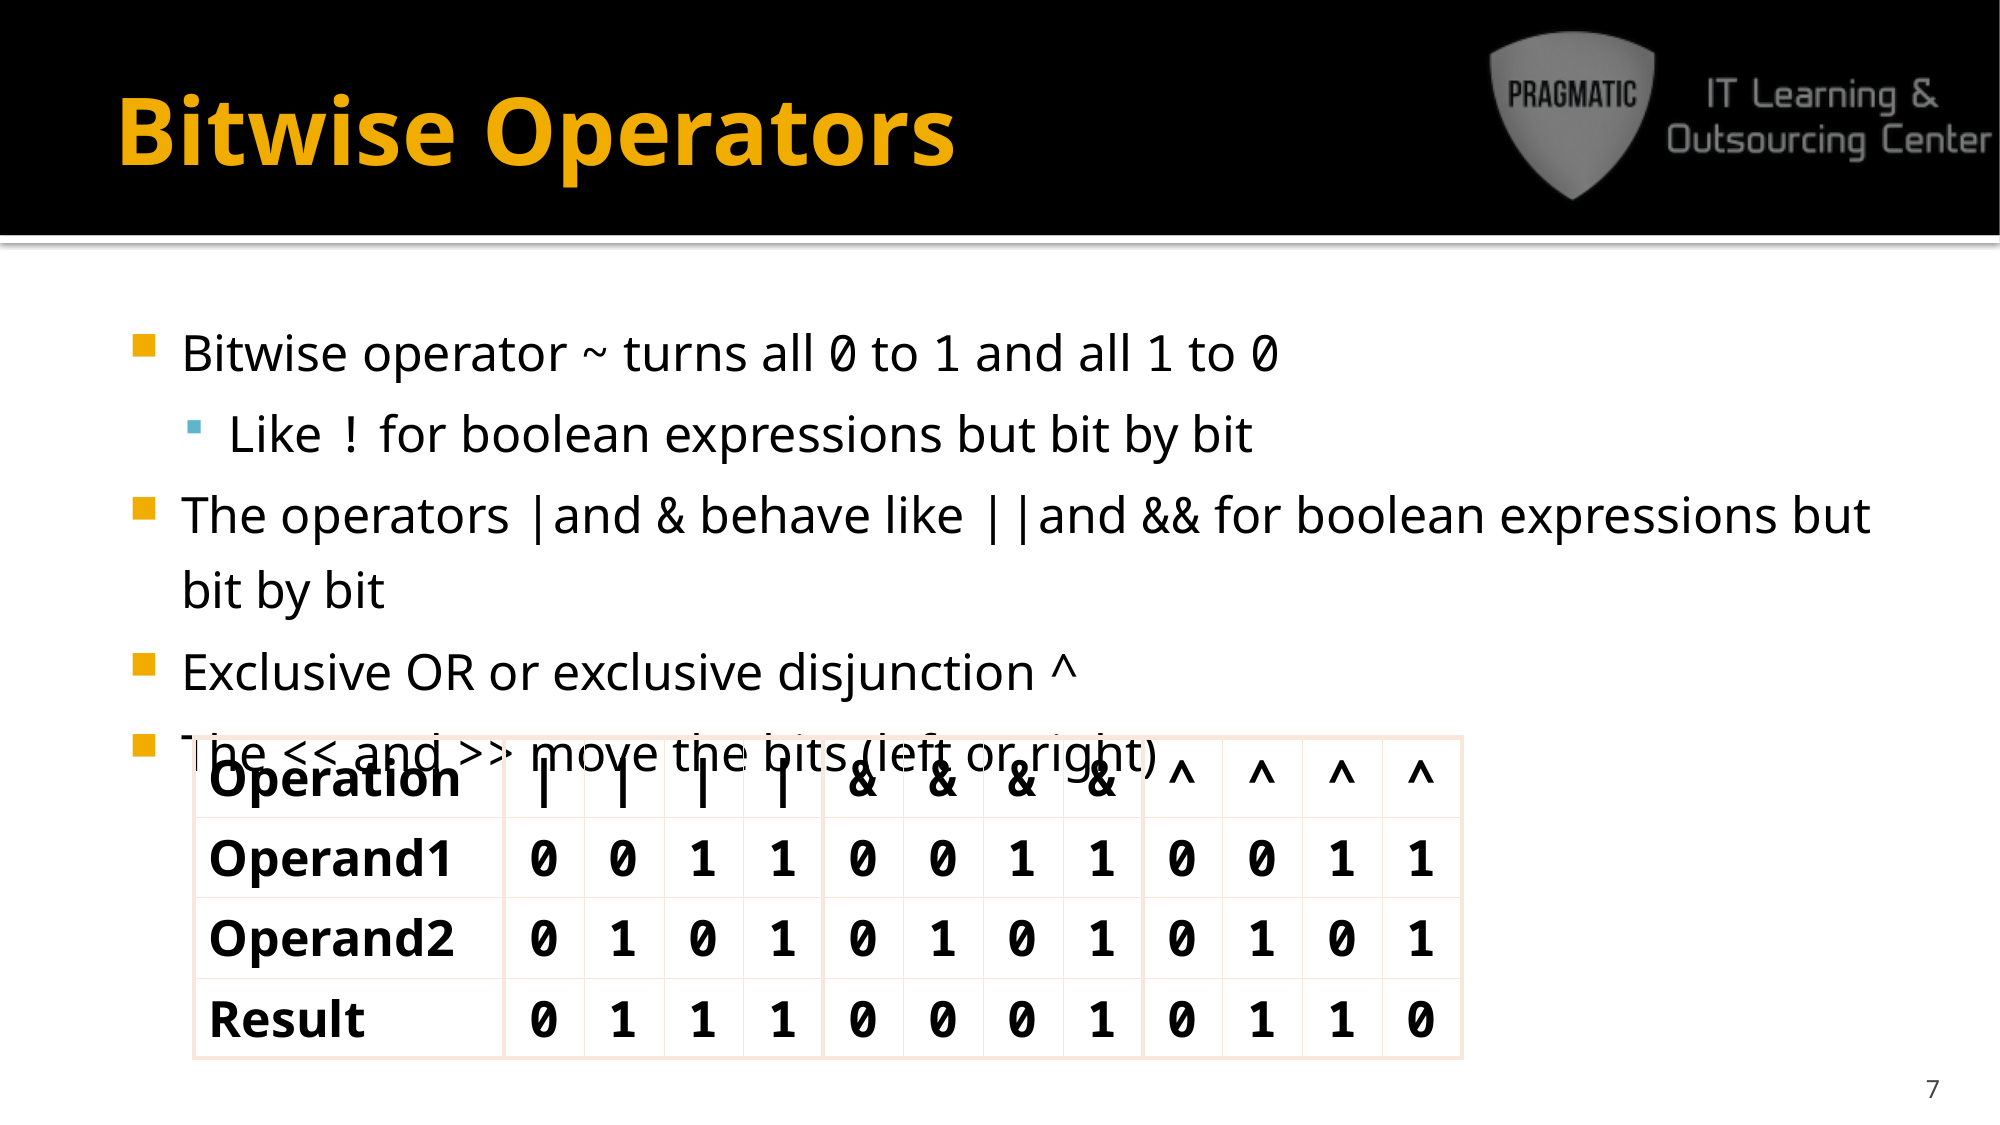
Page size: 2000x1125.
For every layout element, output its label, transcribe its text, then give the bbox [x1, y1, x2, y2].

table_header & [984, 740, 1063, 817]
table_cell 1 [744, 979, 821, 1056]
table_cell 1 [1064, 979, 1141, 1056]
table_cell 0 [585, 818, 664, 897]
table_cell 1 [984, 818, 1063, 897]
table_header ^ [1145, 740, 1222, 817]
table_cell 0 [506, 898, 584, 978]
table_cell 1 [1383, 898, 1460, 978]
table_cell 0 [1145, 898, 1222, 978]
table_header & [825, 740, 903, 817]
table_header & [1064, 740, 1141, 817]
table_cell 1 [665, 979, 743, 1056]
table_cell Operand1 [196, 818, 502, 897]
table_cell 0 [825, 979, 903, 1056]
table_cell 1 [1064, 898, 1141, 978]
table_header ^ [1383, 740, 1460, 817]
table_cell 0 [1383, 979, 1460, 1056]
table_header Operation [196, 740, 502, 817]
table_cell 0 [665, 898, 743, 978]
table_cell 0 [825, 898, 903, 978]
table_cell 1 [744, 818, 821, 897]
table_cell 0 [984, 898, 1063, 978]
table_cell 0 [1223, 818, 1302, 897]
table_cell 1 [904, 898, 983, 978]
table_cell 1 [744, 898, 821, 978]
table_cell 0 [506, 979, 584, 1056]
table_cell 1 [585, 979, 664, 1056]
table_cell 1 [1303, 818, 1382, 897]
title Bitwise Operators [99, 25, 1475, 231]
table_cell 1 [665, 818, 743, 897]
picture [1484, 24, 2000, 207]
table_cell 1 [1383, 818, 1460, 897]
table_cell 1 [1303, 979, 1382, 1056]
table_header | [665, 740, 743, 817]
table_cell 1 [585, 898, 664, 978]
table_cell 1 [1223, 898, 1302, 978]
table_cell 0 [984, 979, 1063, 1056]
table_cell 0 [904, 818, 983, 897]
slide_number 7 [1794, 1062, 1955, 1108]
table_cell 1 [1223, 979, 1302, 1056]
table_header ^ [1223, 740, 1302, 817]
table_cell 0 [904, 979, 983, 1056]
list Bitwise operator ~ turns all 0 to 1 and all 1 to 0 Like ! for boolean expressions but bit by bit The operators |and & behave like ||and && for boolean expressions but bit by bit Exclusive OR or exclusive disjunction ^ The << and >> move the bits (left or right) [99, 291, 1900, 1050]
table_cell Result [196, 979, 502, 1056]
table_header | [506, 740, 584, 817]
table_cell 1 [1064, 818, 1141, 897]
table_cell 0 [1303, 898, 1382, 978]
table_cell 0 [506, 818, 584, 897]
table_header | [744, 740, 821, 817]
table_header & [904, 740, 983, 817]
table_header ^ [1303, 740, 1382, 817]
table_cell 0 [1145, 979, 1222, 1056]
table_header | [585, 740, 664, 817]
table_cell Operand2 [196, 898, 502, 978]
table_cell 0 [1145, 818, 1222, 897]
table_cell 0 [825, 818, 903, 897]
